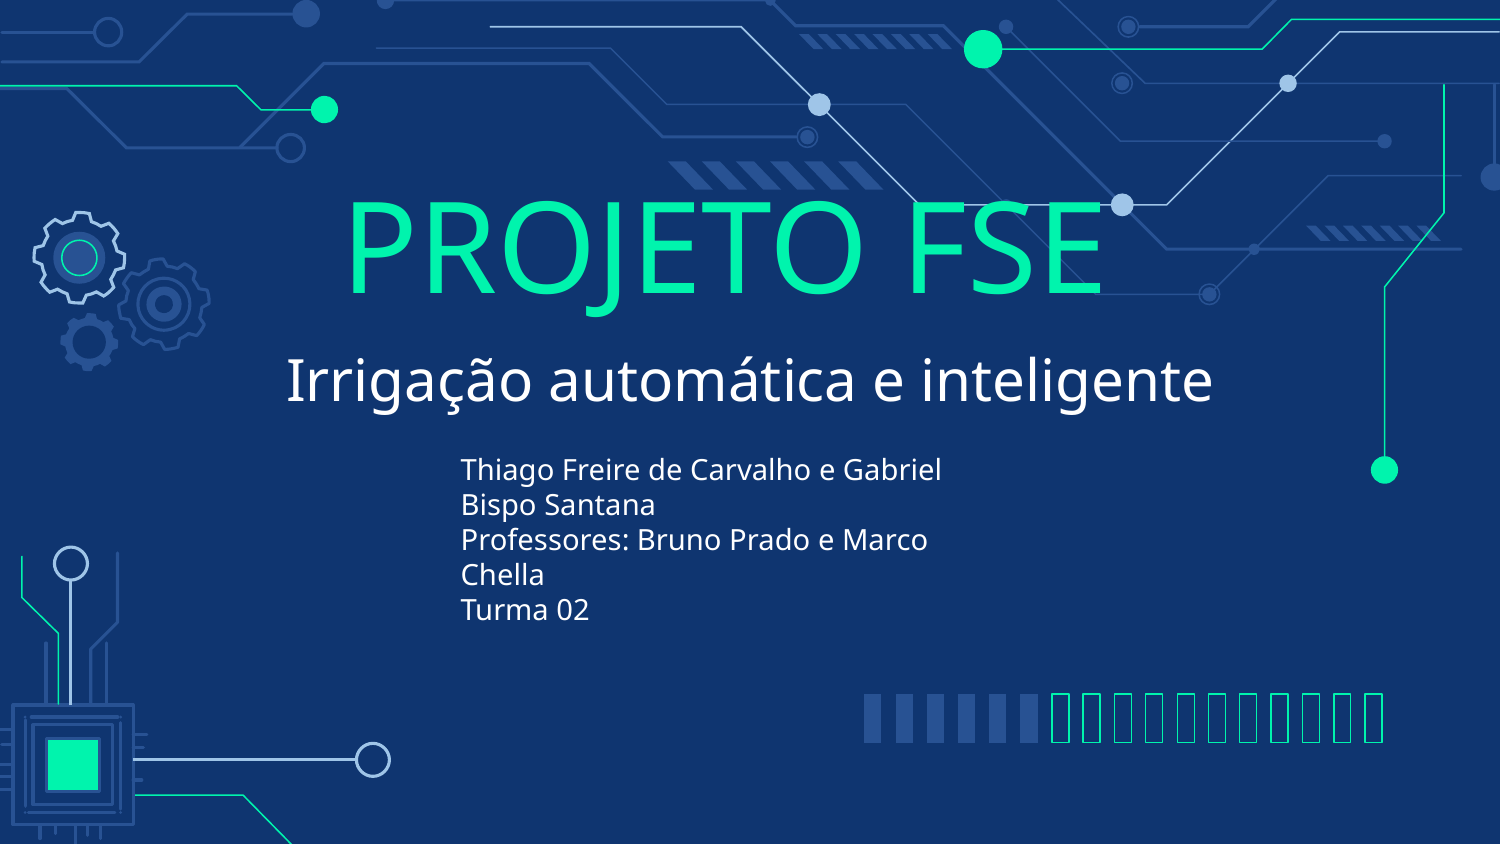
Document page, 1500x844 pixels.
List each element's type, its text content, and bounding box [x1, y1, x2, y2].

title PROJETO FSE [140, 148, 958, 337]
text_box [963, 19, 1500, 484]
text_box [0, 0, 339, 162]
text_box Thiago Freire de Carvalho e Gabriel Bispo Santana Professores: Bruno Prado e Marco Chella Turma 02 [445, 436, 1030, 641]
subtitle Irrigação automática e inteligente [165, 336, 958, 421]
